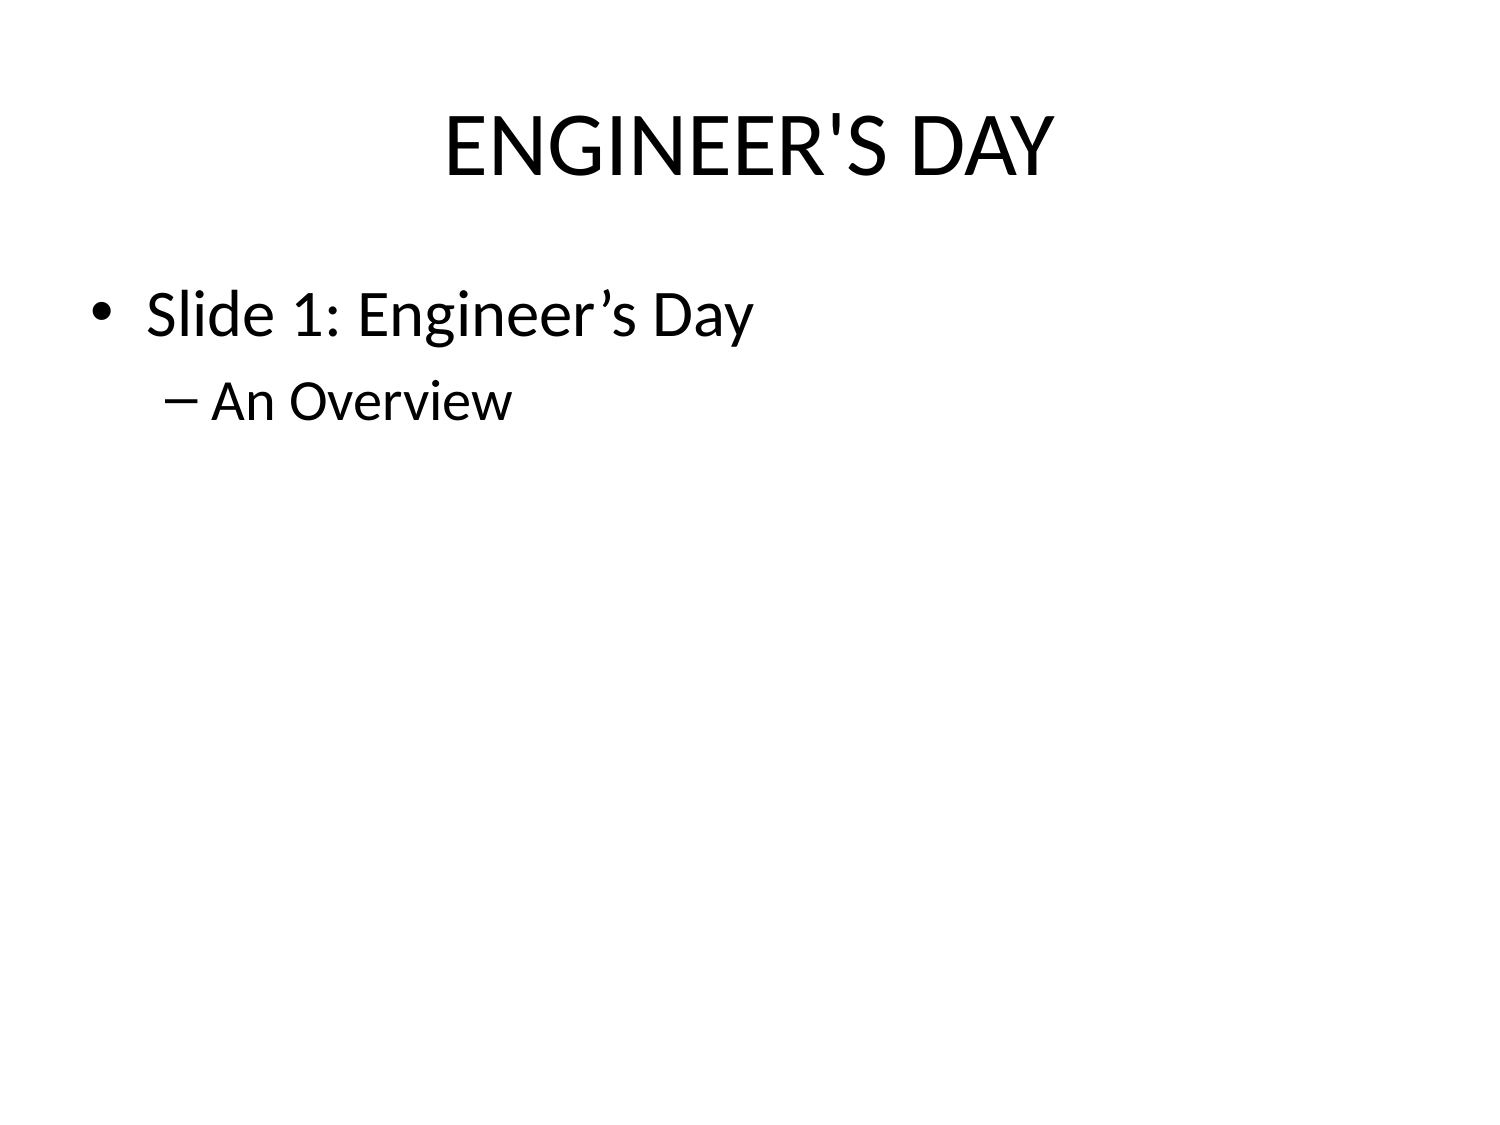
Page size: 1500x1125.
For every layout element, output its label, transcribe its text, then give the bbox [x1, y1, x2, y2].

list Slide 1: Engineer’s Day An Overview [75, 262, 1425, 1005]
title ENGINEER'S DAY [75, 45, 1425, 233]
